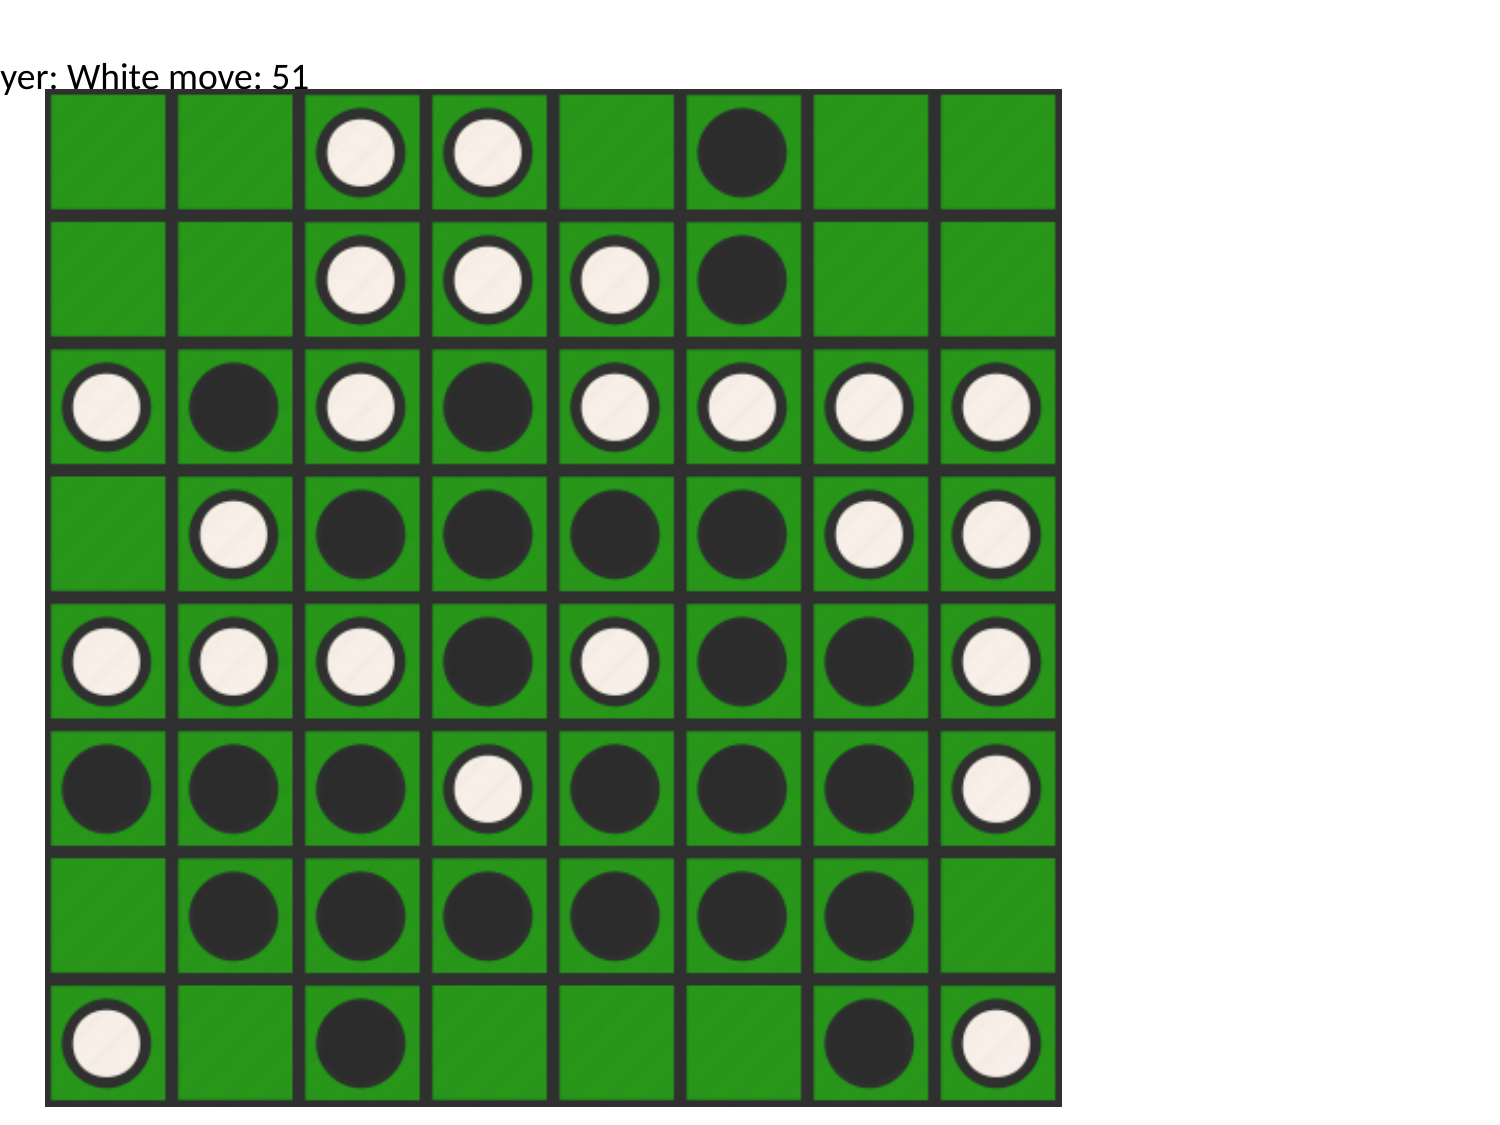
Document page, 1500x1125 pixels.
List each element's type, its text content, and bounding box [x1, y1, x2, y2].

text_box turn: 44 player: White move: 51 [0, 44, 325, 105]
picture [44, 89, 1062, 1107]
